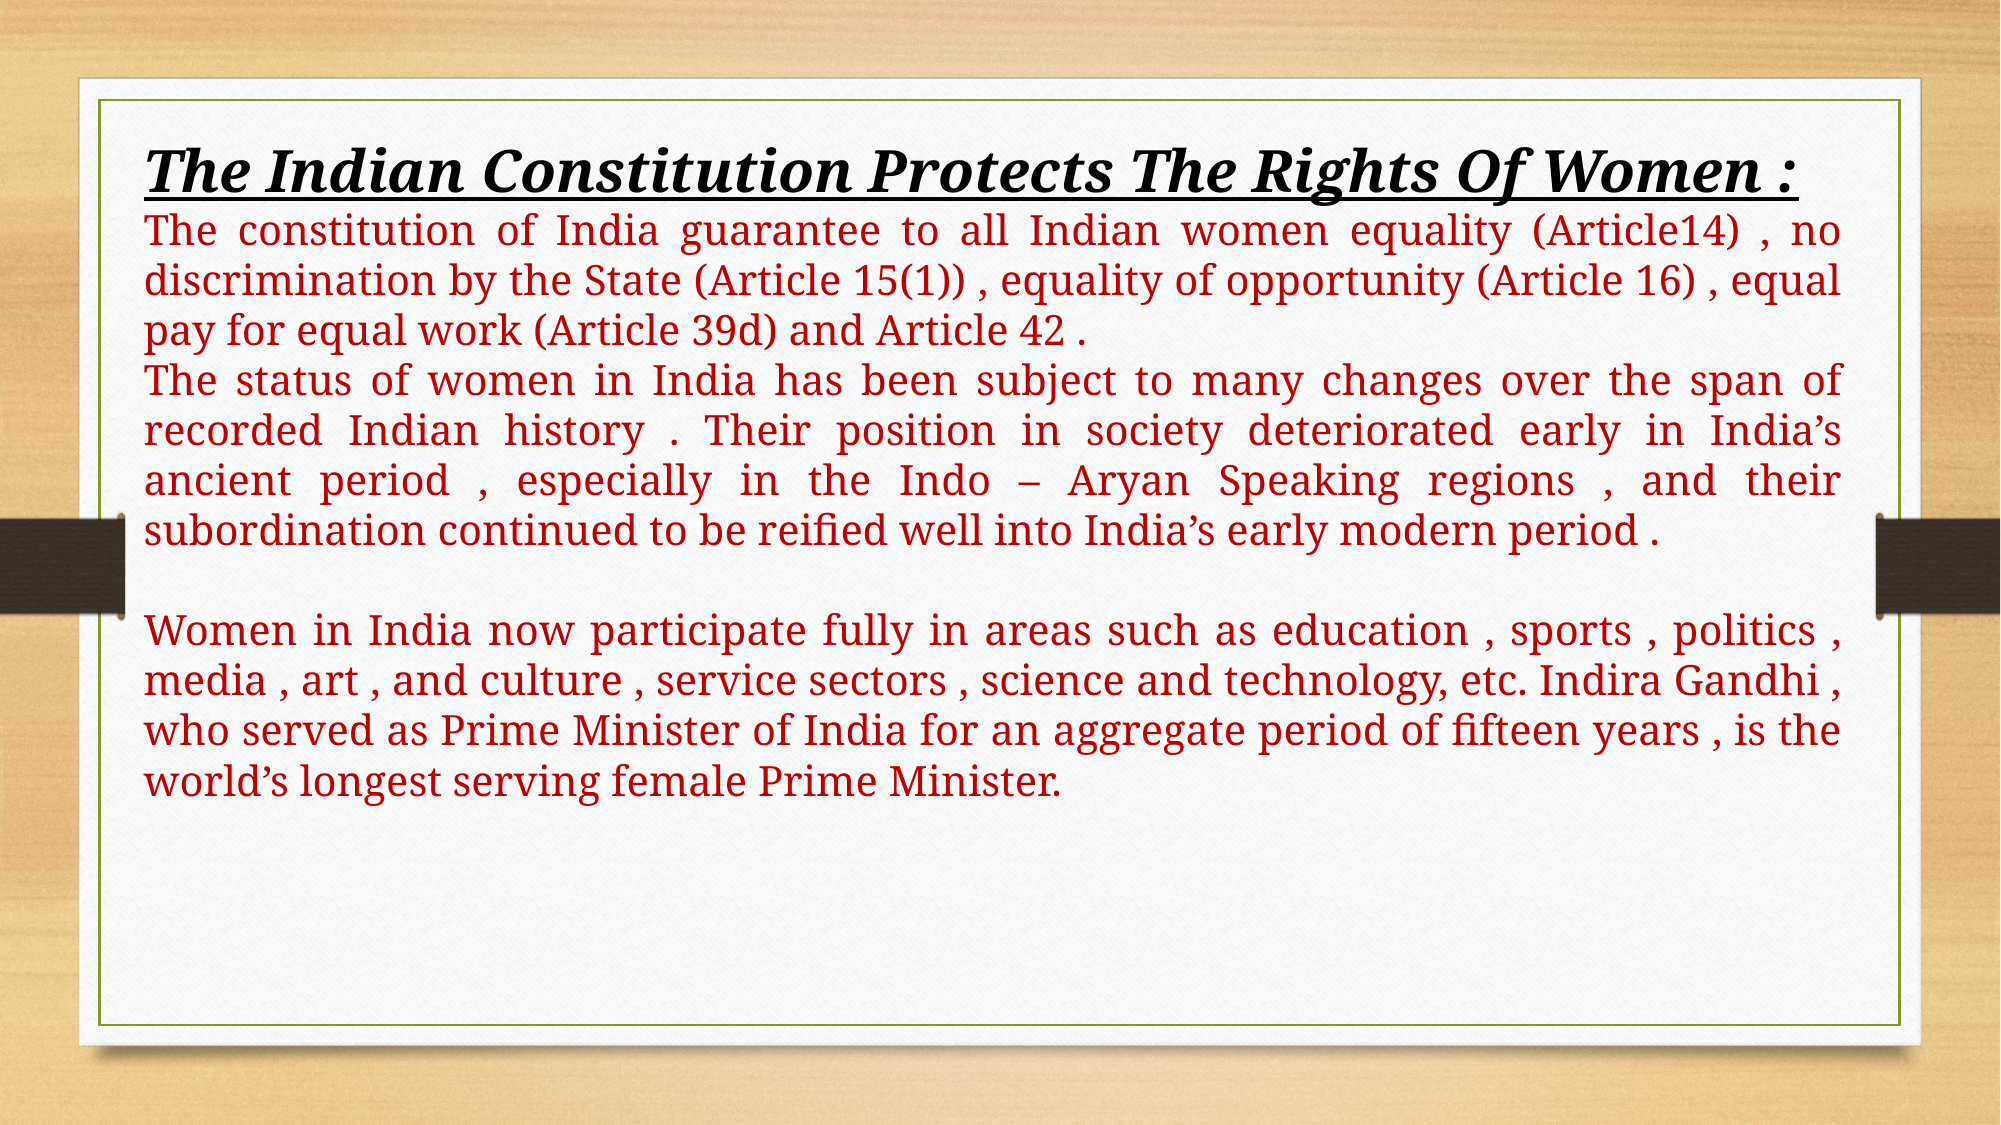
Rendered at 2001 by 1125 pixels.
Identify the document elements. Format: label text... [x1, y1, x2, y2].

text_box The Indian Constitution Protects The Rights Of Women : The constitution of India guarantee to all Indian women equality (Article14) , no discrimination by the State (Article 15(1)) , equality of opportunity (Article 16) , equal pay for equal work (Article 39d) and Article 42 . The status of women in India has been subject to many changes over the span of recorded Indian history . Their position in society deteriorated early in India’s ancient period , especially in the Indo – Aryan Speaking regions , and their subordination continued to be reified well into India’s early modern period . Women in India now participate fully in areas such as education , sports , politics , media , art , and culture , service sectors , science and technology, etc. Indira Gandhi , who served as Prime Minister of India for an aggregate period of fifteen years , is the world’s longest serving female Prime Minister. [128, 126, 1857, 862]
picture [0, 0, 2001, 1125]
